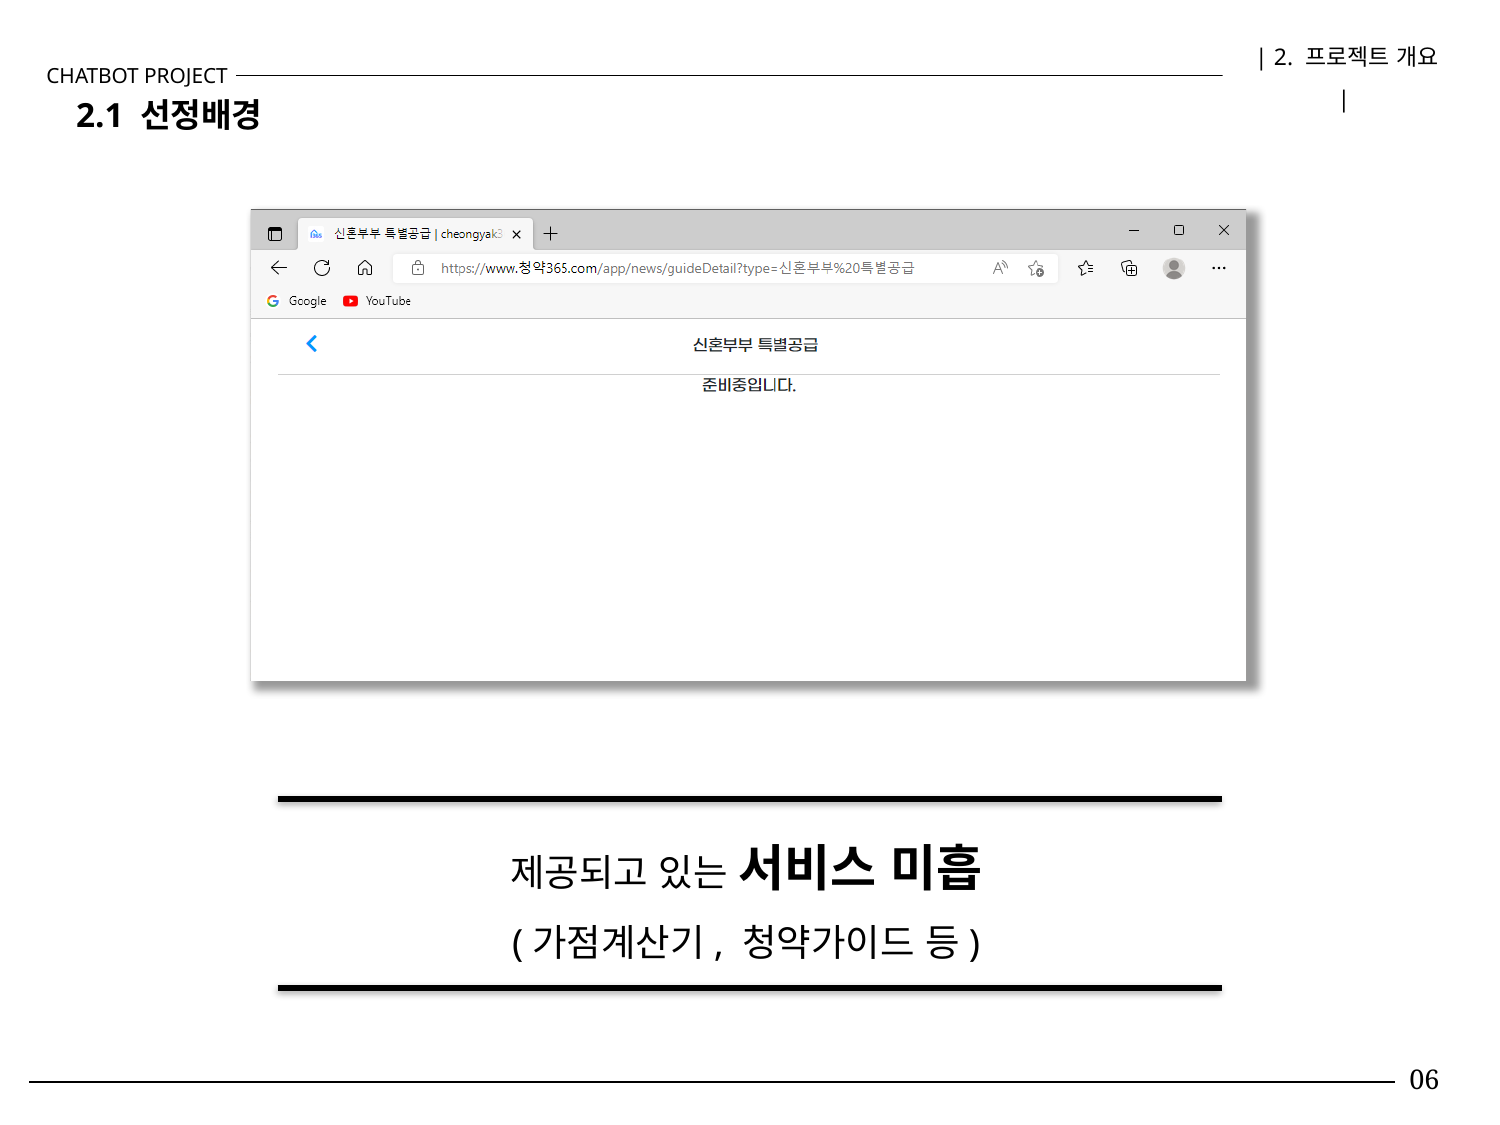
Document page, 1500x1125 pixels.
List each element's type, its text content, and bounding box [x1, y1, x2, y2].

picture [250, 209, 1247, 681]
text_box 06 [1394, 1055, 1455, 1103]
text_box 제공되고 있는 서비스 미흡 (가점계산기, 청약가이드 등) [242, 798, 1251, 971]
text_box CHATBOT PROJECT [16, 55, 243, 96]
text_box 2.1 선정배경 [61, 86, 321, 142]
text_box | 2. 프로젝트 개요 | [1222, 21, 1466, 119]
